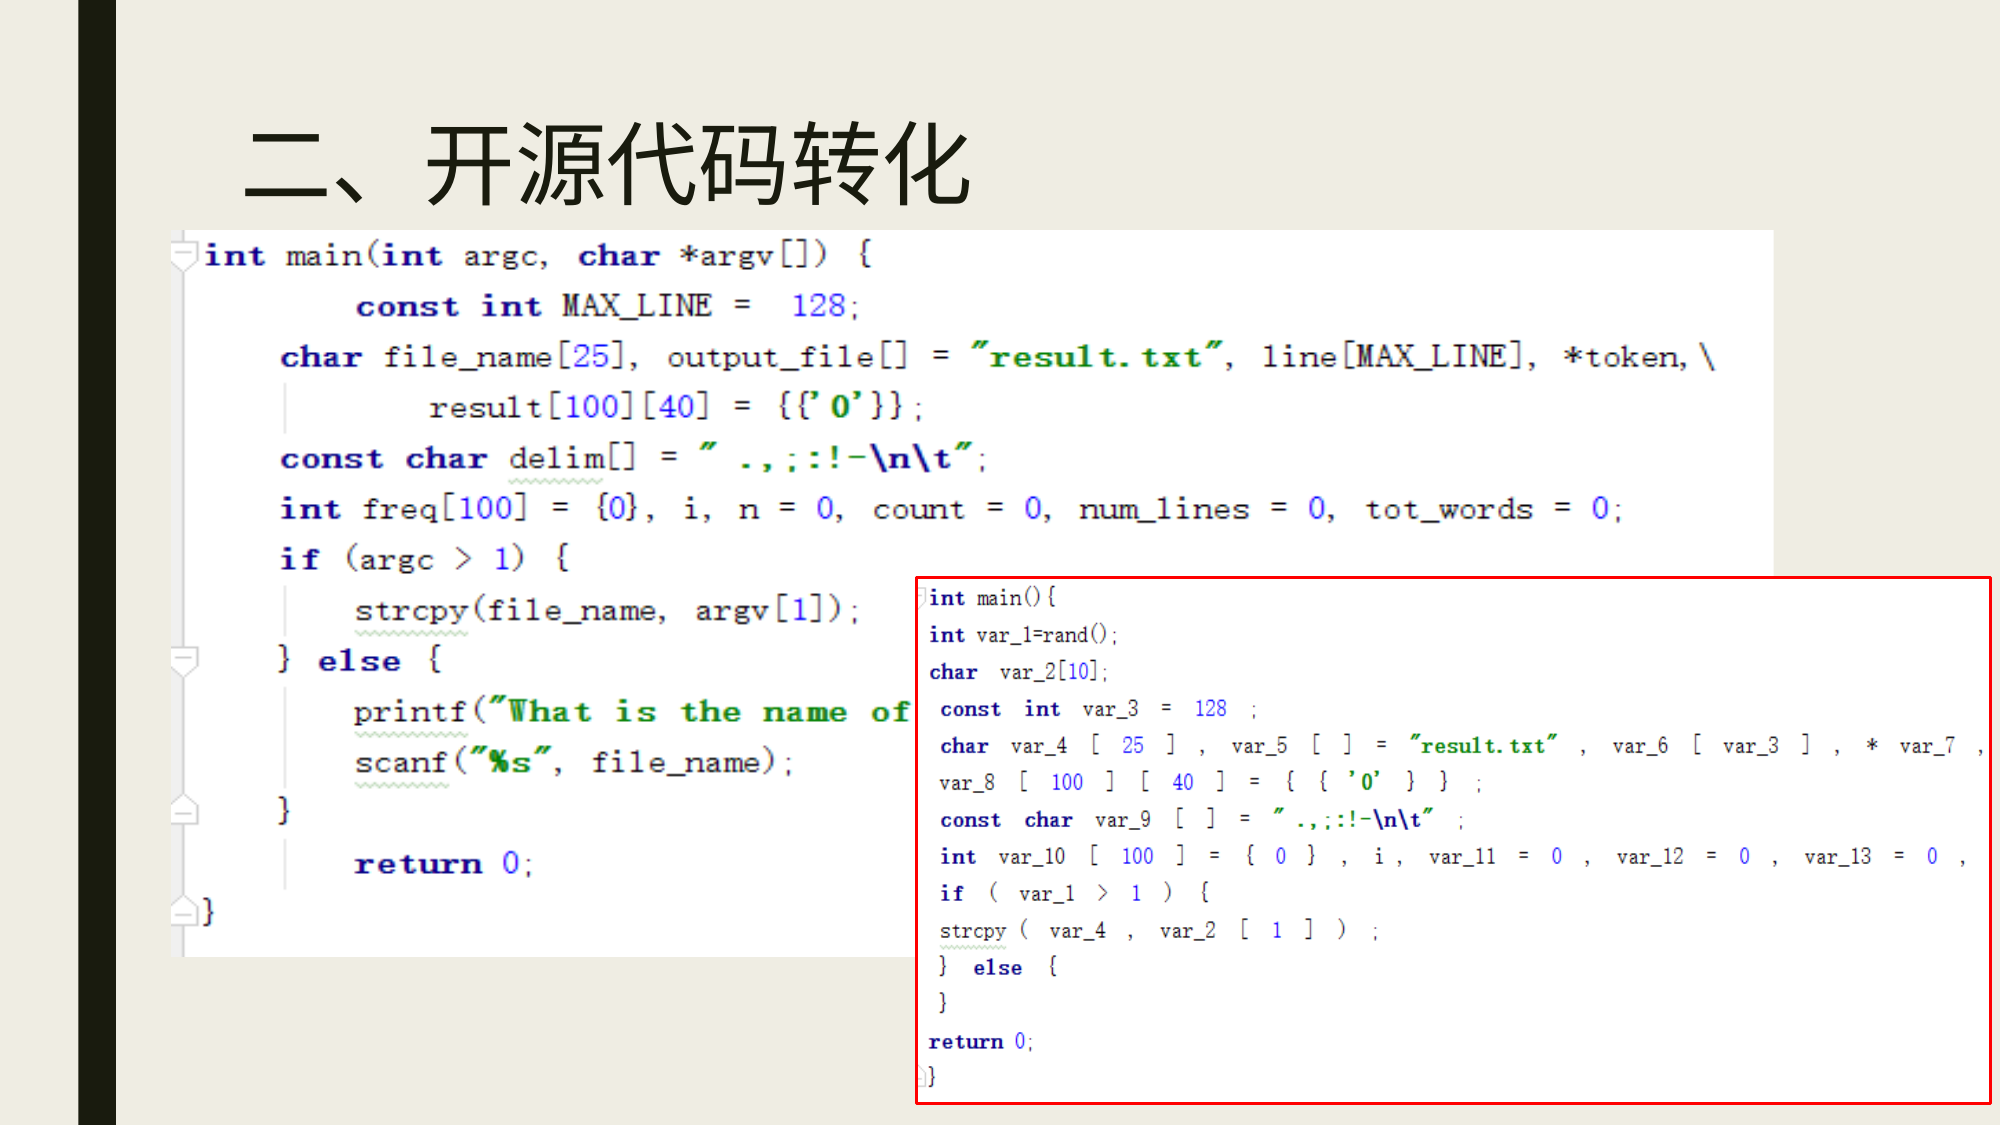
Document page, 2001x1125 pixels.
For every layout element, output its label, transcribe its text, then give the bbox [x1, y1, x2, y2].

title 二、开源代码转化 [225, 112, 1800, 230]
picture [171, 229, 1989, 1103]
